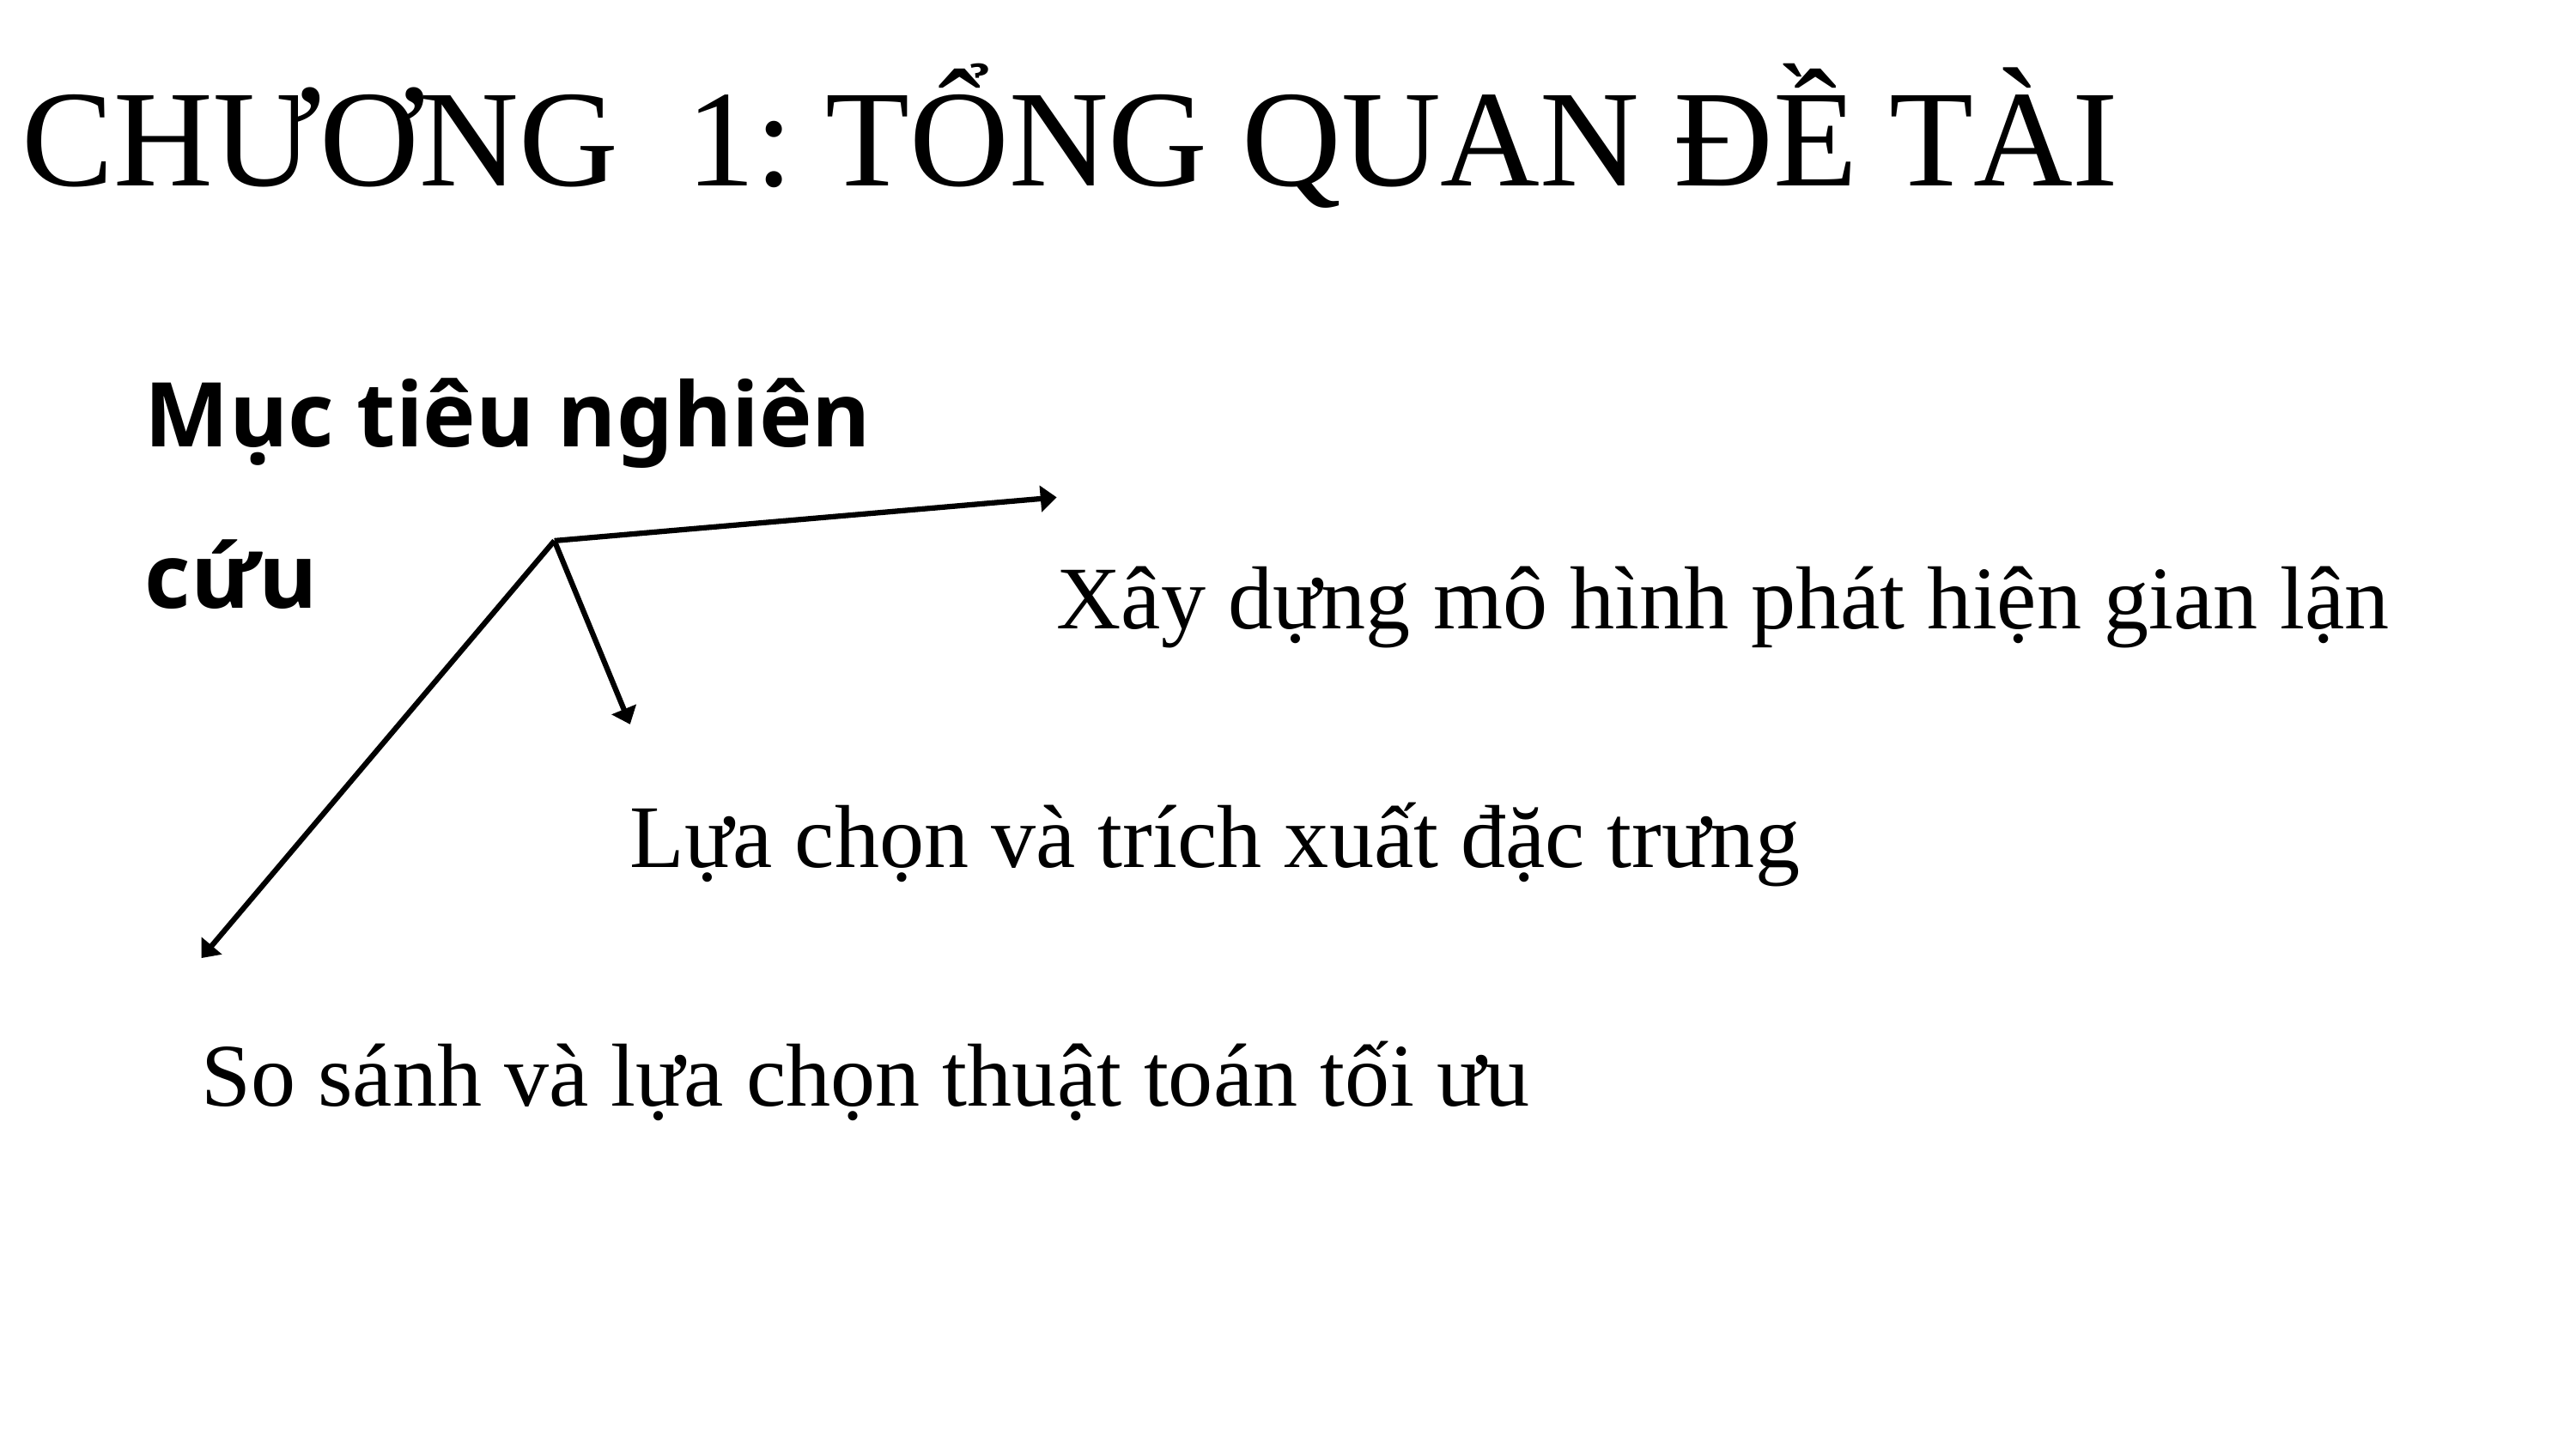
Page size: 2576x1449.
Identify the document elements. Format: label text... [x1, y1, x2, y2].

text_box Xây dựng mô hình phát hiện gian lận [1056, 485, 2523, 647]
text_box Lựa chọn và trích xuất đặc trưng [629, 724, 1947, 886]
text_box [554, 541, 635, 724]
text_box [201, 540, 555, 959]
text_box So sánh và lựa chọn thuật toán tối ưu [201, 963, 1682, 1125]
text_box [555, 489, 1057, 541]
text_box Mục tiêu nghiên cứu [144, 304, 964, 627]
text_box CHƯƠNG 1: TỔNG QUAN ĐỀ TÀI [21, 21, 2317, 215]
